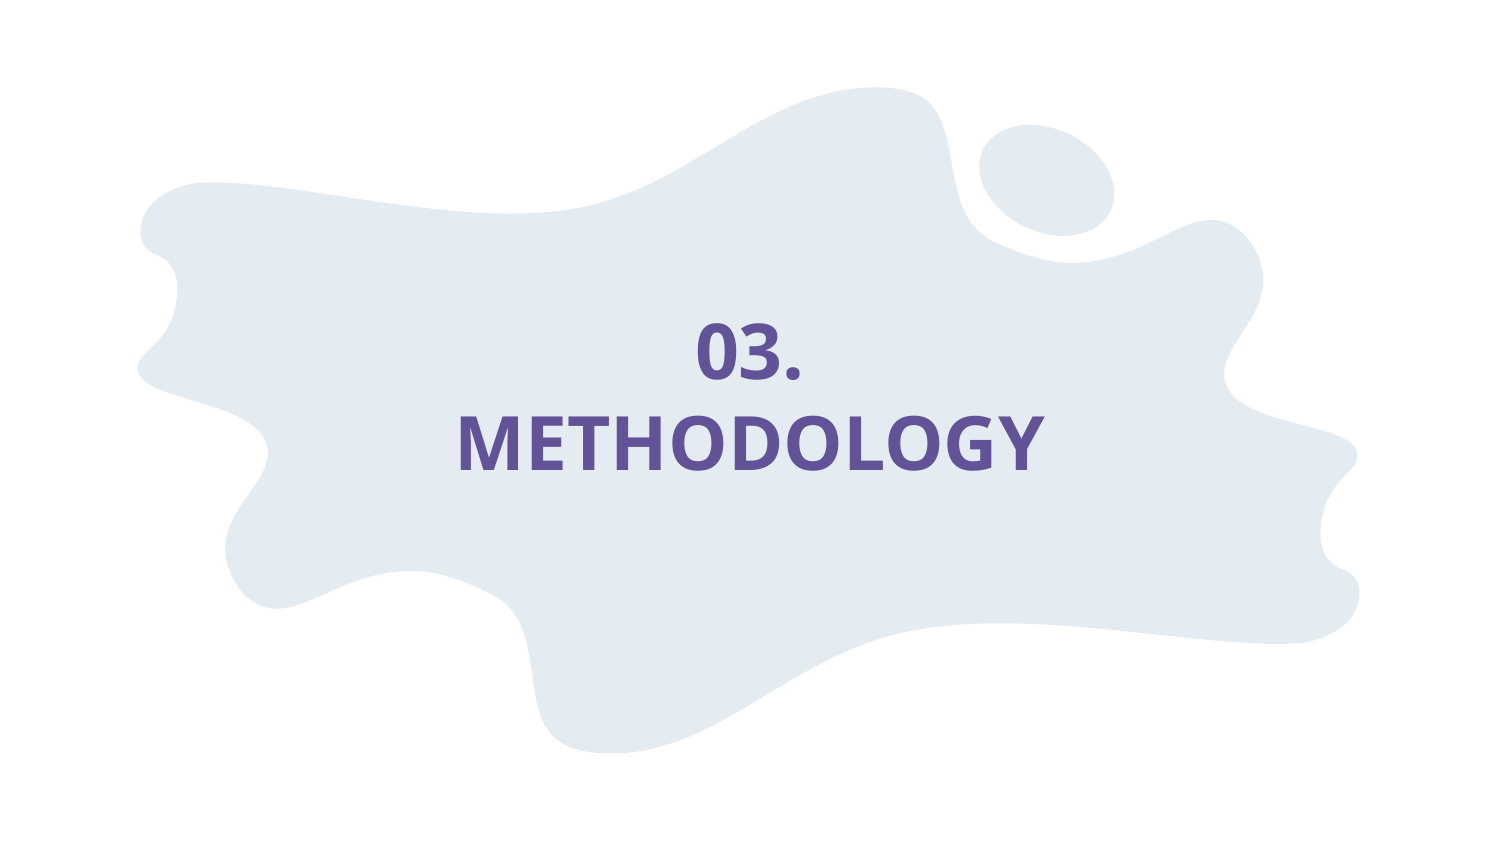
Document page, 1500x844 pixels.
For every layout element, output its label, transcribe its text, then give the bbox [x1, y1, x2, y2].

title METHODOLOGY [310, 401, 1190, 480]
title 03. [644, 309, 856, 388]
